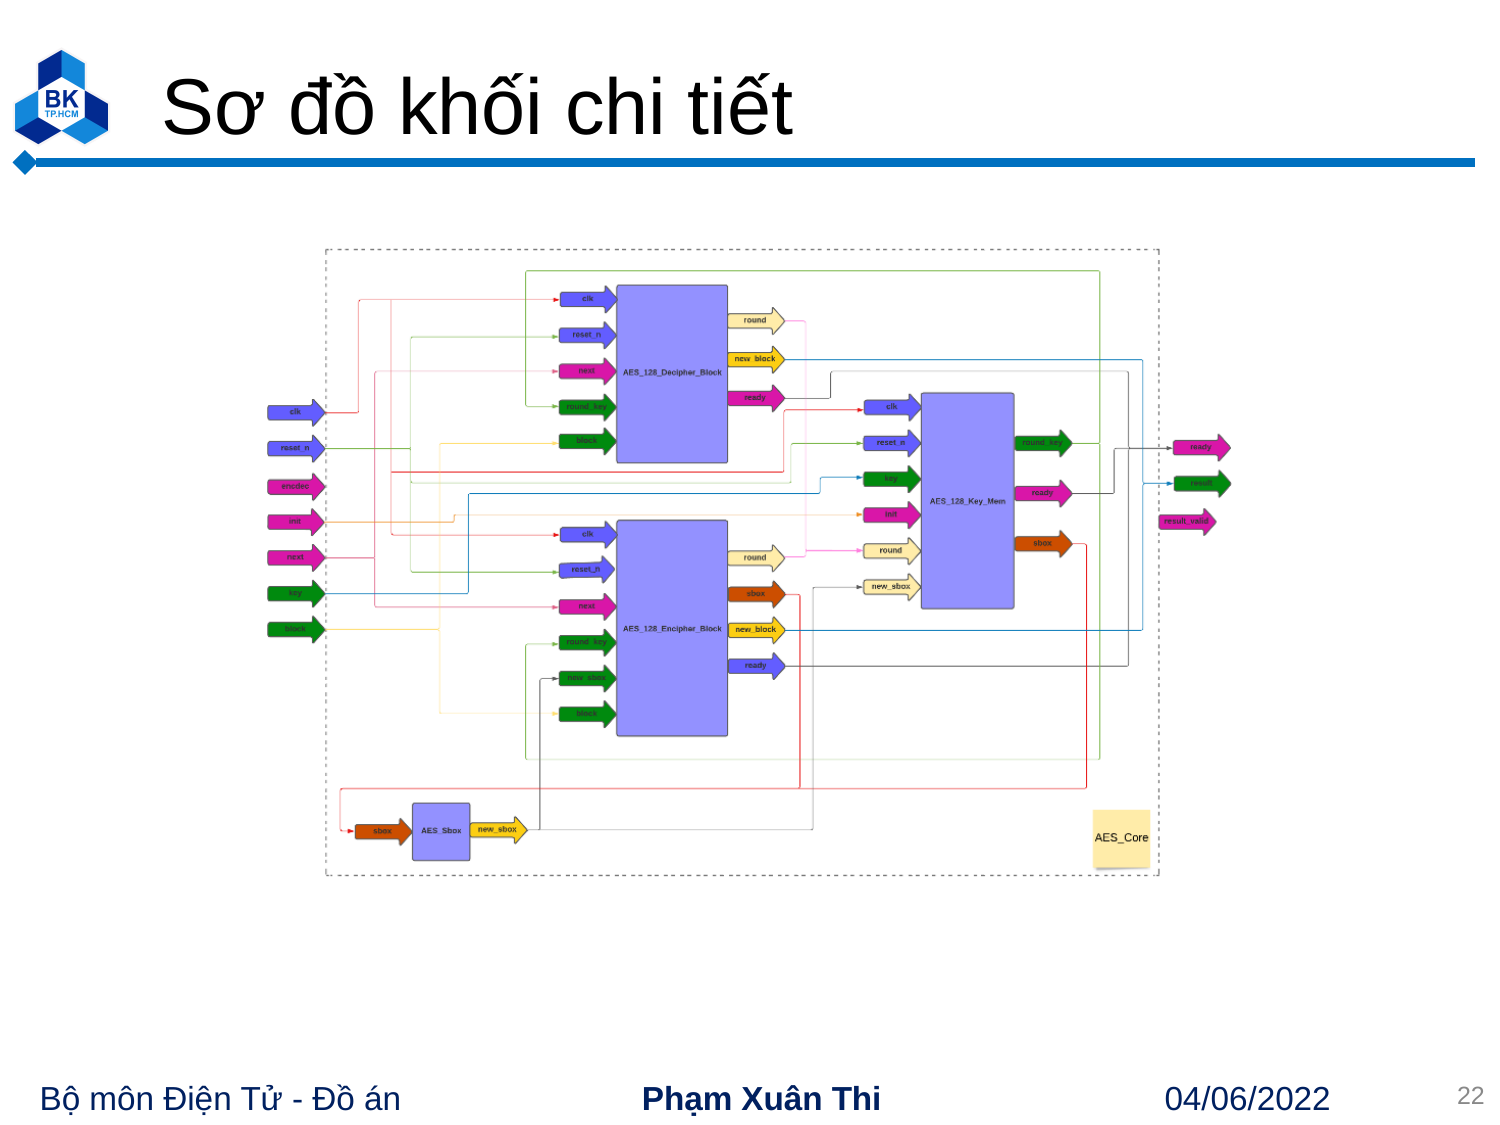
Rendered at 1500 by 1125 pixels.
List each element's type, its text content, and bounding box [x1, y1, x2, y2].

title Sơ đồ khối chi tiết [146, 47, 1500, 159]
picture [212, 210, 1288, 915]
slide_number 22 [1149, 1065, 1500, 1125]
picture [0, 35, 125, 155]
